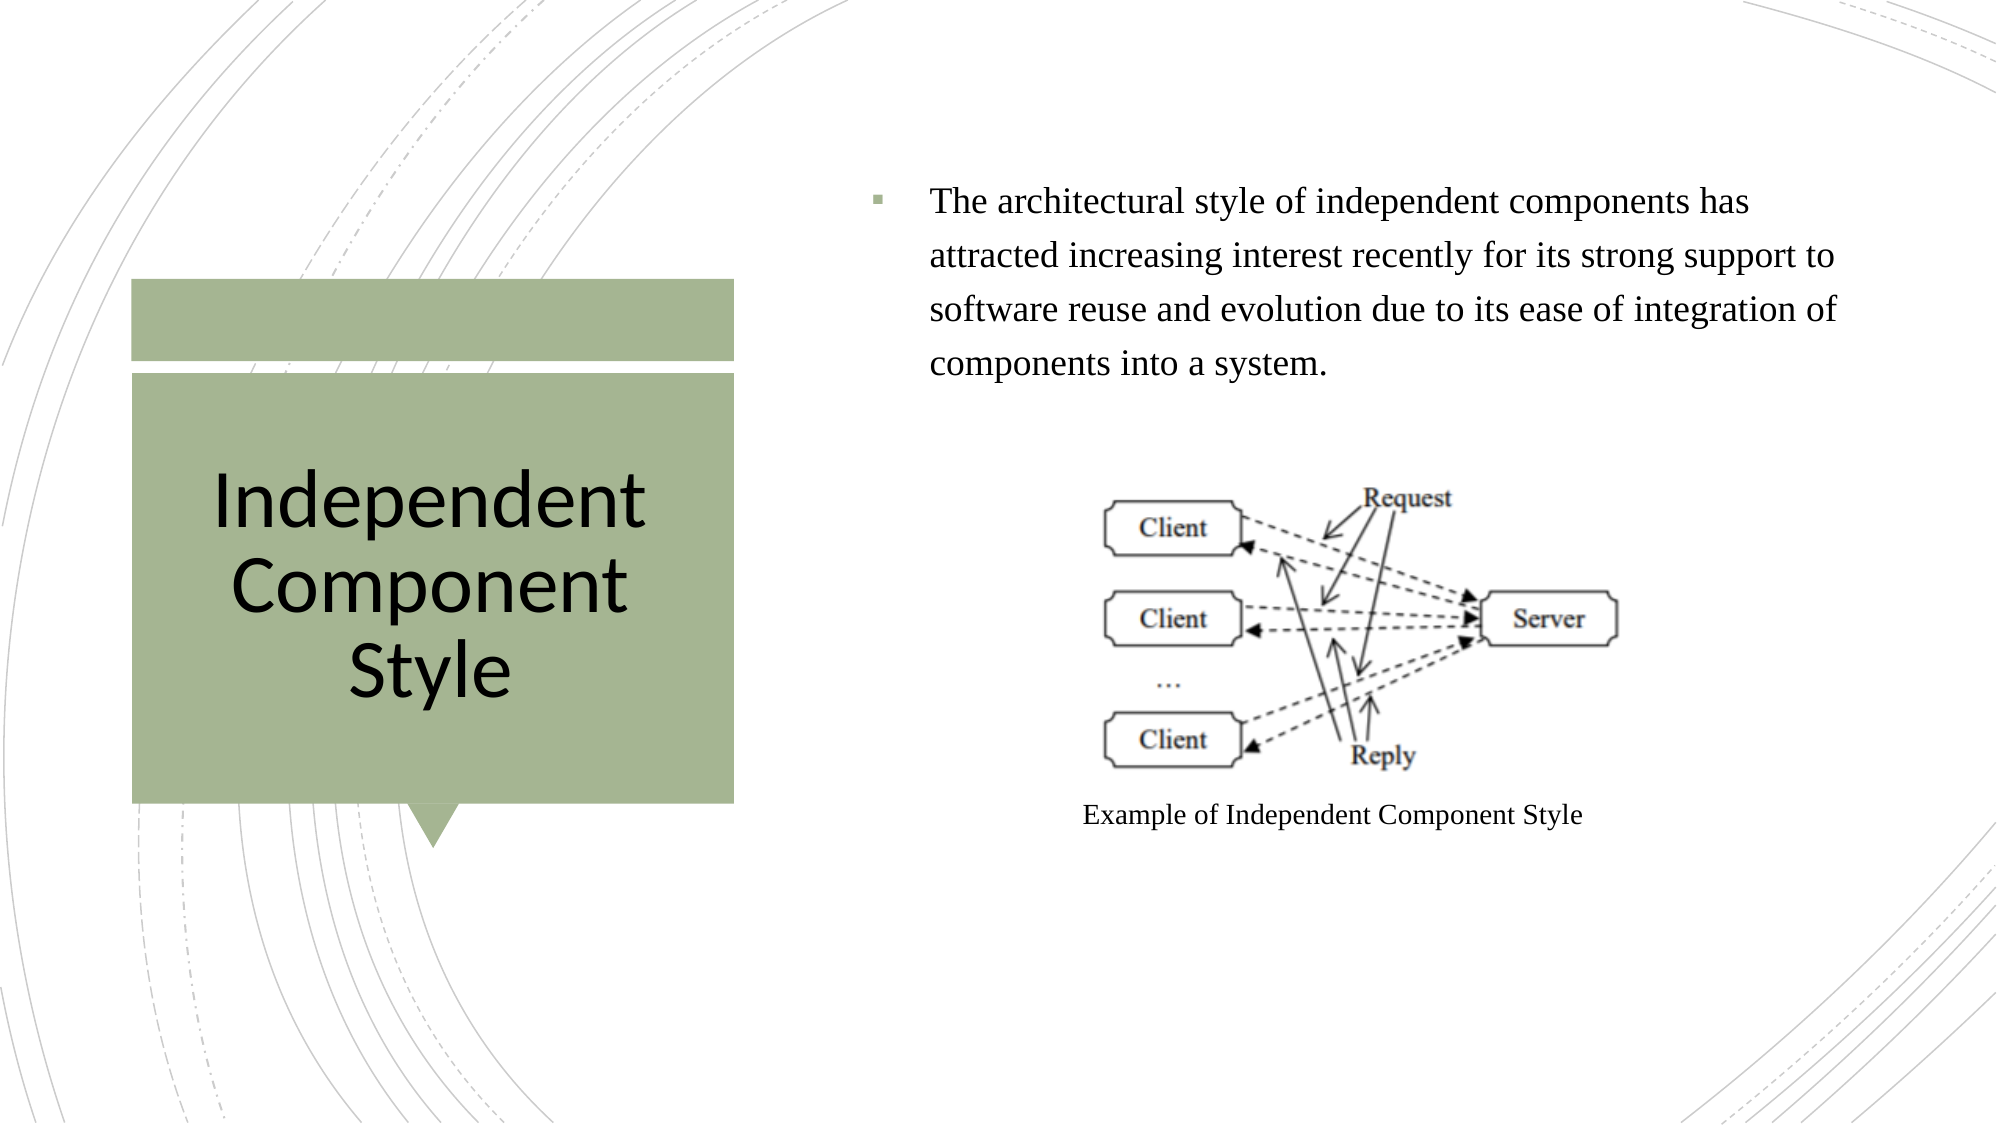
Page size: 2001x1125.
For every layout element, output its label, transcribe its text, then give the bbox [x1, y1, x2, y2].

title Independent Component Style [143, 385, 718, 789]
list The architectural style of independent components has attracted increasing interest recently for its strong support to software reuse and evolution due to its ease of integration of components into a system. Example of Independent Component Style [839, 131, 1871, 993]
picture [1067, 458, 1643, 789]
